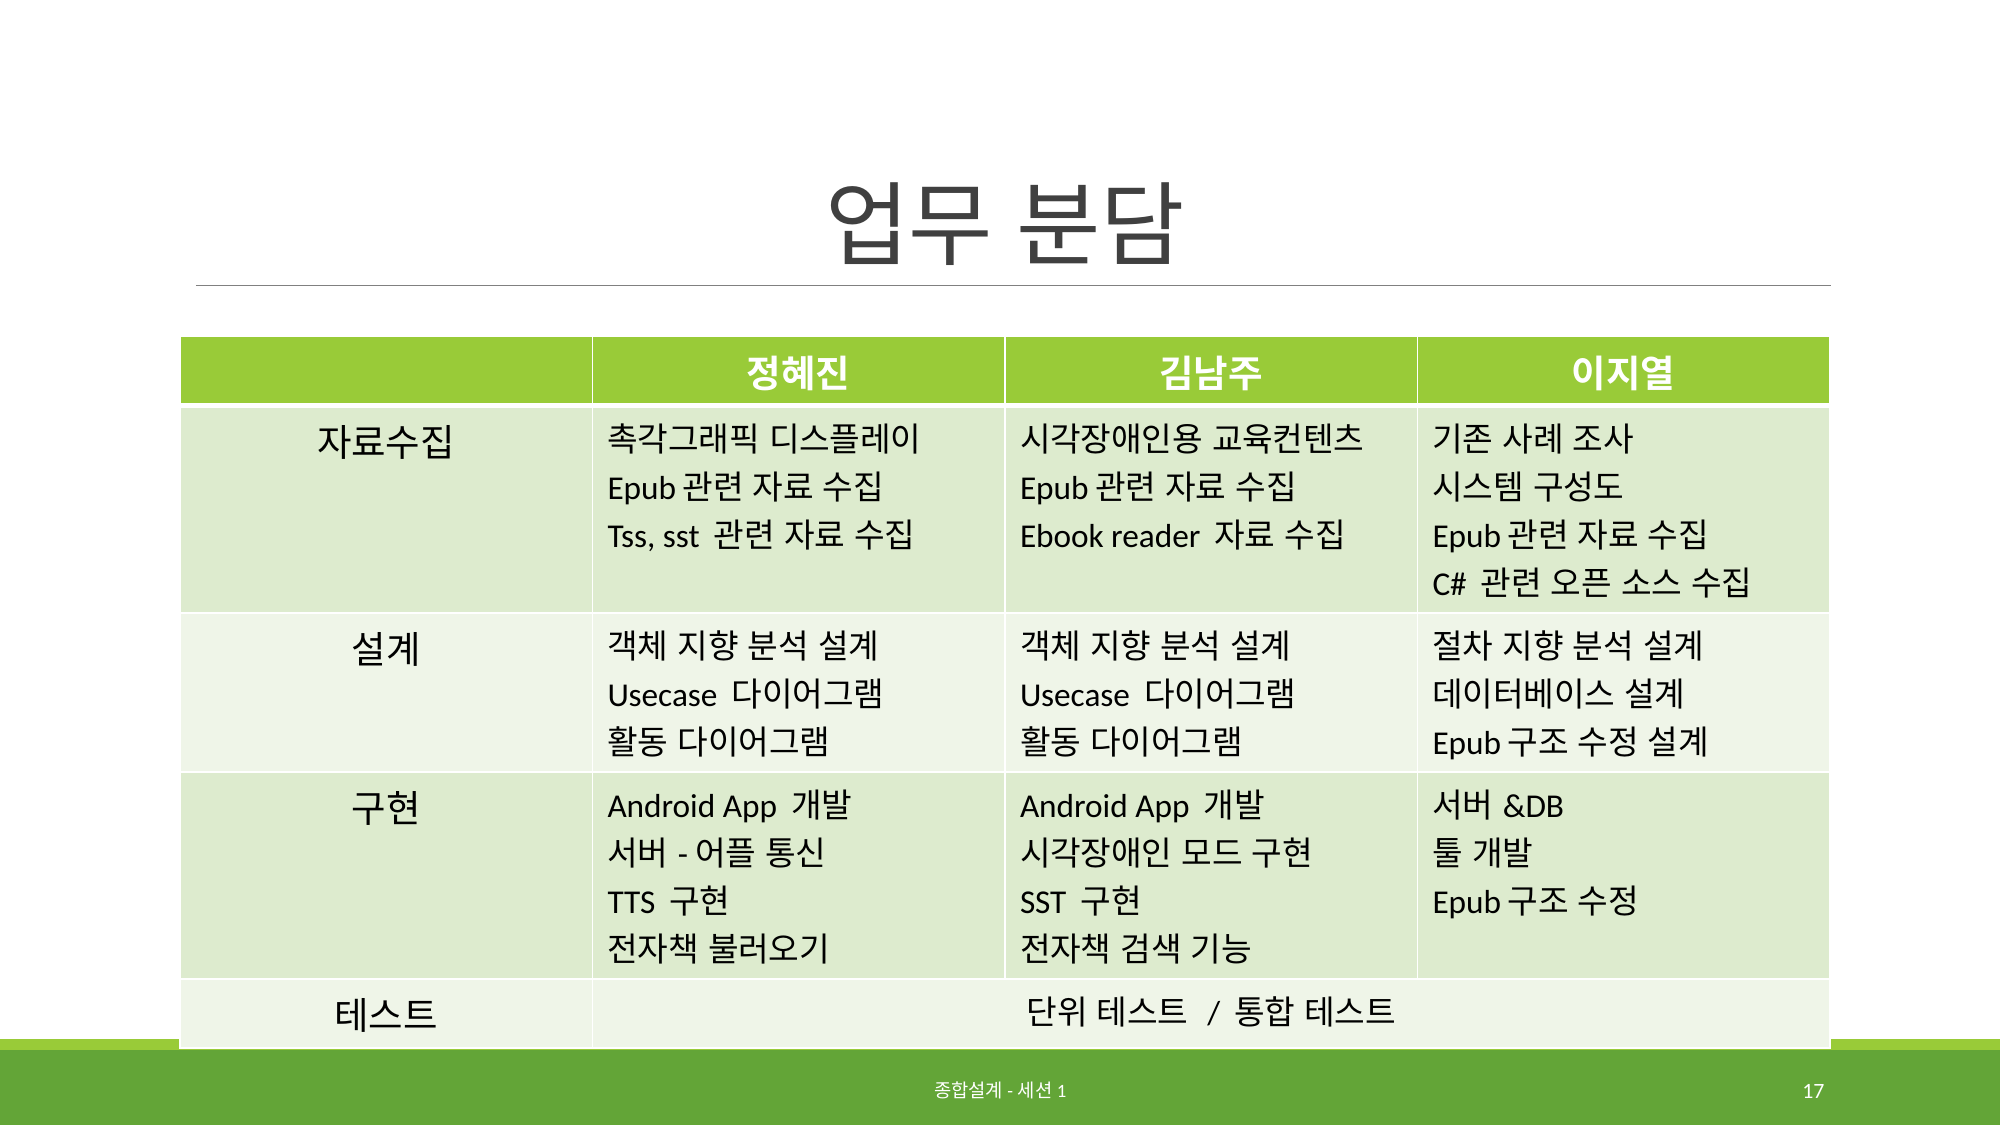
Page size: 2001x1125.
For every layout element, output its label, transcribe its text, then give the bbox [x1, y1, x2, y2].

table_cell 테스트 [181, 980, 592, 1047]
title 업무 분담 [180, 47, 1830, 285]
table_cell 기존 사례 조사 시스템 구성도 Epub관련 자료 수집 C# 관련 오픈 소스 수집 [1418, 408, 1829, 612]
table_cell Android App 개발 시각장애인 모드 구현 SST 구현 전자책 검색 기능 [1006, 773, 1417, 978]
table_cell 서버&DB 툴 개발 Epub구조 수정 [1418, 773, 1829, 978]
table_cell 시각장애인용 교육컨텐츠 Epub관련 자료 수집 Ebook reader 자료 수집 [1006, 408, 1417, 612]
table_cell 단위 테스트 / 통합 테스트 [593, 980, 1829, 1047]
slide_number 17 [1624, 1059, 1840, 1120]
table_cell 촉각그래픽 디스플레이 Epub관련 자료 수집 Tss, sst 관련 자료 수집 [593, 408, 1004, 612]
table_cell 설계 [181, 614, 592, 771]
table_cell Android App 개발 서버-어플 통신 TTS 구현 전자책 불러오기 [593, 773, 1004, 978]
footer 종합설계-세션1 [604, 1059, 1396, 1120]
table_cell 구현 [181, 773, 592, 978]
table_header 정혜진 [593, 337, 1004, 403]
table_header 이지열 [1418, 337, 1829, 403]
table_cell 자료수집 [181, 408, 592, 612]
table_header 김남주 [1006, 337, 1417, 403]
table_cell 객체 지향 분석 설계 Usecase 다이어그램 활동 다이어그램 [593, 614, 1004, 771]
table_header [181, 337, 592, 403]
table_cell 객체 지향 분석 설계 Usecase 다이어그램 활동 다이어그램 [1006, 614, 1417, 771]
table_cell 절차 지향 분석 설계 데이터베이스 설계 Epub구조 수정 설계 [1418, 614, 1829, 771]
